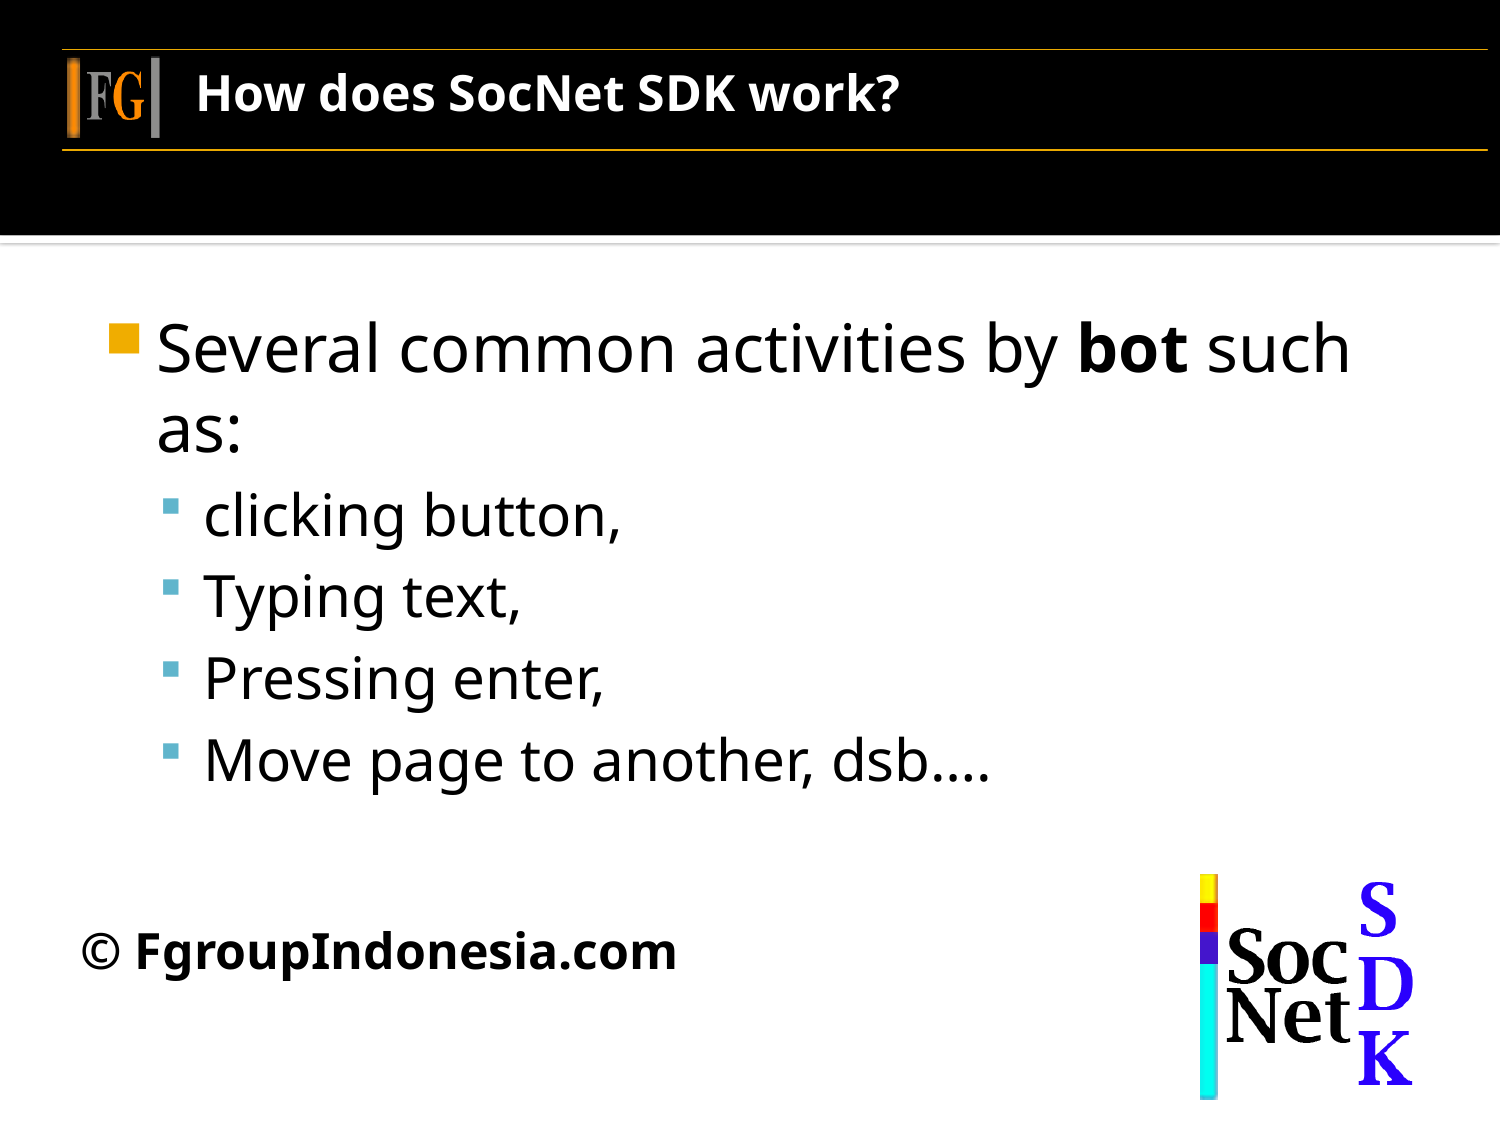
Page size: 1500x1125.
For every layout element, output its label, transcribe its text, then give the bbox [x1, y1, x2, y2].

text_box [65, 874, 1428, 1104]
list Several common activities by bot such as: clicking button, Typing text, Pressing enter, Move page to another, dsb…. [75, 291, 1425, 874]
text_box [61, 46, 1488, 150]
